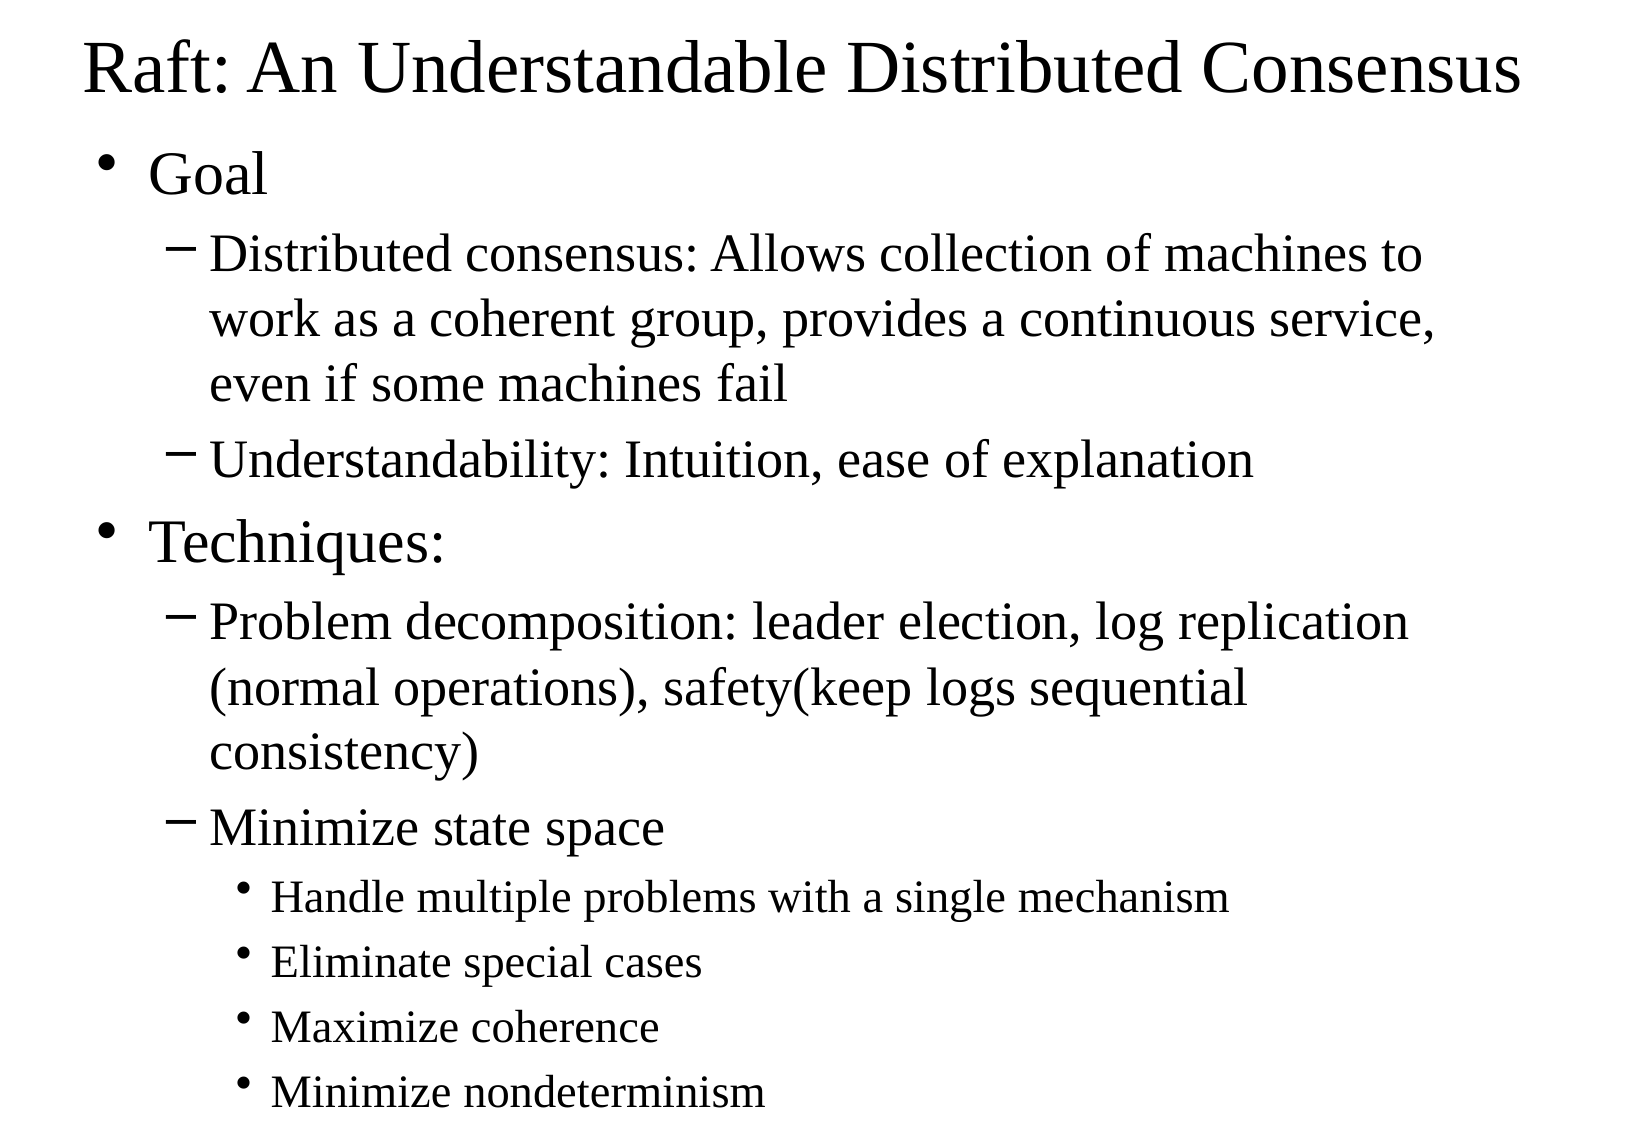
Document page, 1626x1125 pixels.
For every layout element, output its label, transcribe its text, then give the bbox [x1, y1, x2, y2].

list Goal Distributed consensus: Allows collection of machines to work as a coherent group, provides a continuous service, even if some machines fail Understandability: Intuition, ease of explanation Techniques: Problem decomposition: leader election, log replication (normal operations), safety(keep logs sequential consistency) Minimize state space Handle multiple problems with a single mechanism Eliminate special cases Maximize coherence Minimize nondeterminism [81, 125, 1544, 1125]
title Raft: An Understandable Distributed Consensus [0, 0, 1625, 125]
